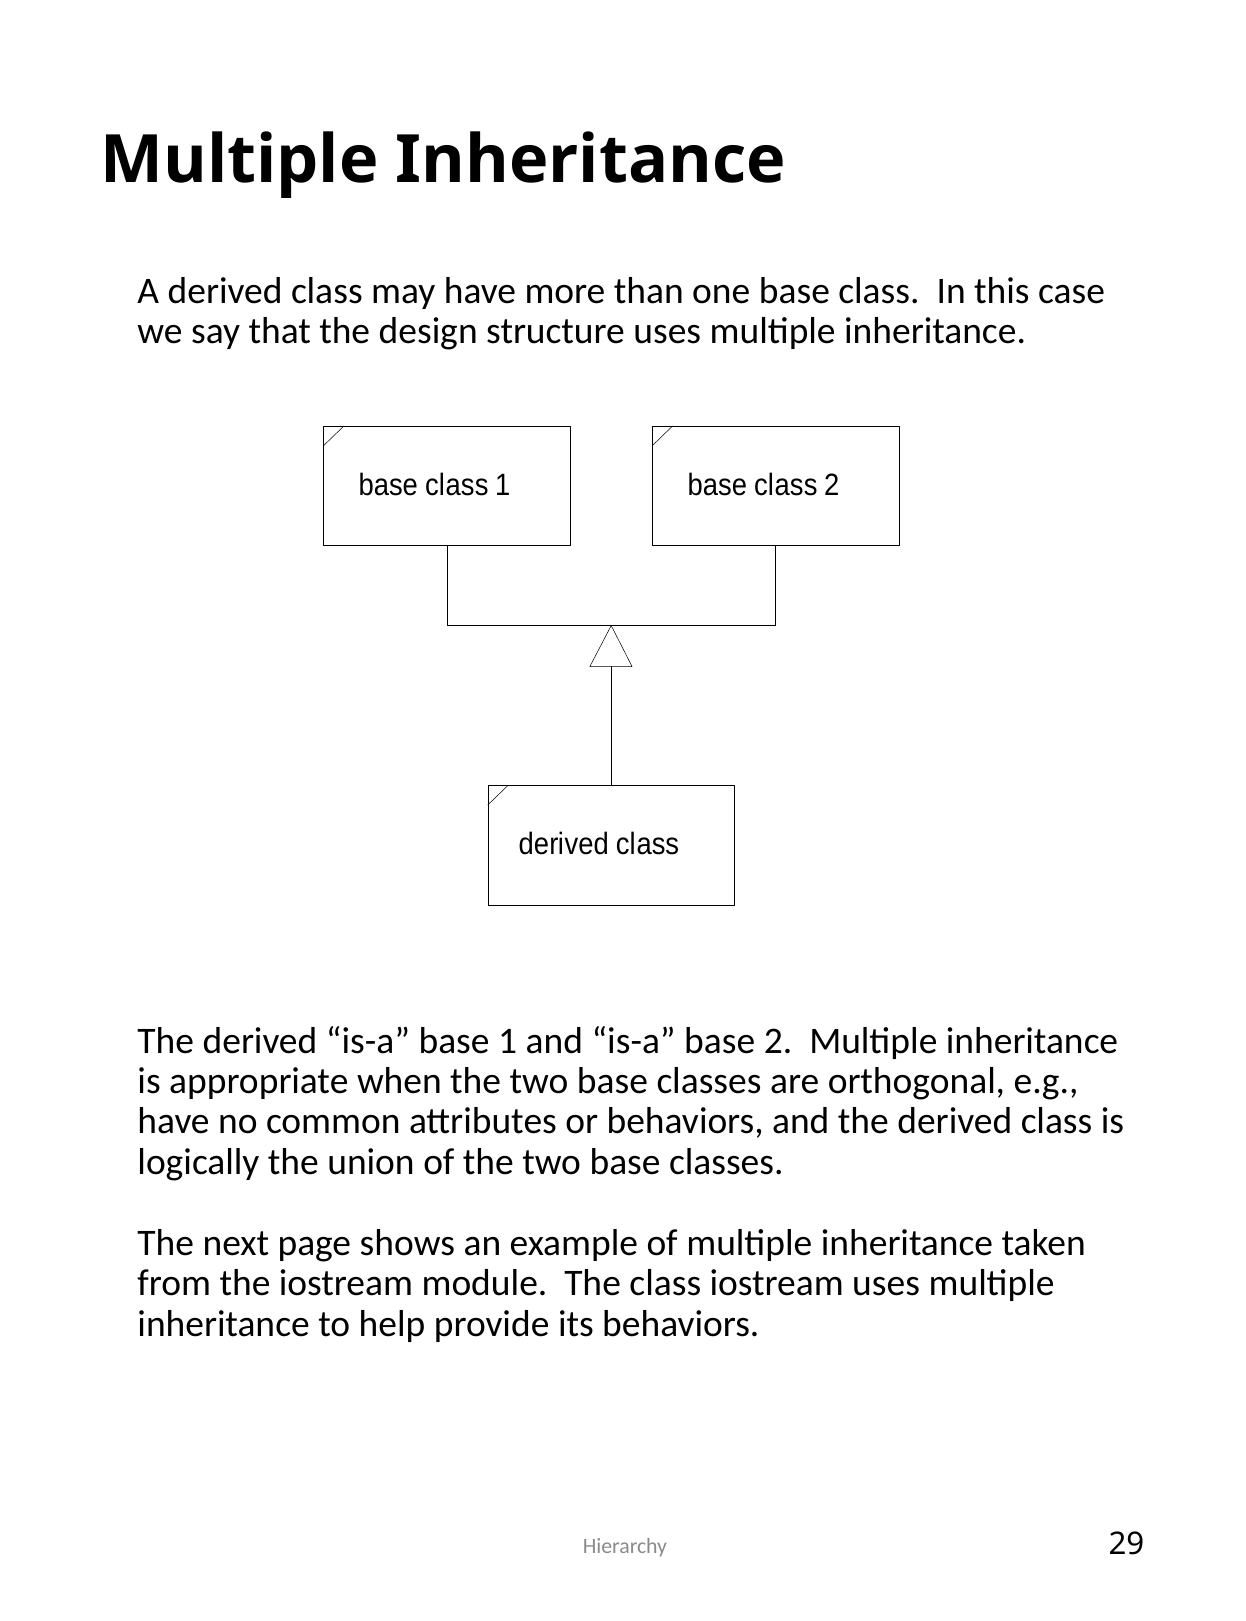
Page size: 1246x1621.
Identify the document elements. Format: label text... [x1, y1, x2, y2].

title Multiple Inheritance [85, 86, 1160, 237]
list A derived class may have more than one base class. In this case we say that the design structure uses multiple inheritance. The derived “is-a” base 1 and “is-a” base 2. Multiple inheritance is appropriate when the two base classes are orthogonal, e.g., have no common attributes or behaviors, and the derived class is logically the union of the two base classes. The next page shows an example of multiple inheritance taken from the iostream module. The class iostream uses multiple inheritance to help provide its behaviors. [97, 222, 1156, 1441]
slide_number 29 [879, 1501, 1160, 1588]
footer Hierarchy [412, 1501, 833, 1588]
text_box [197, 409, 1025, 947]
